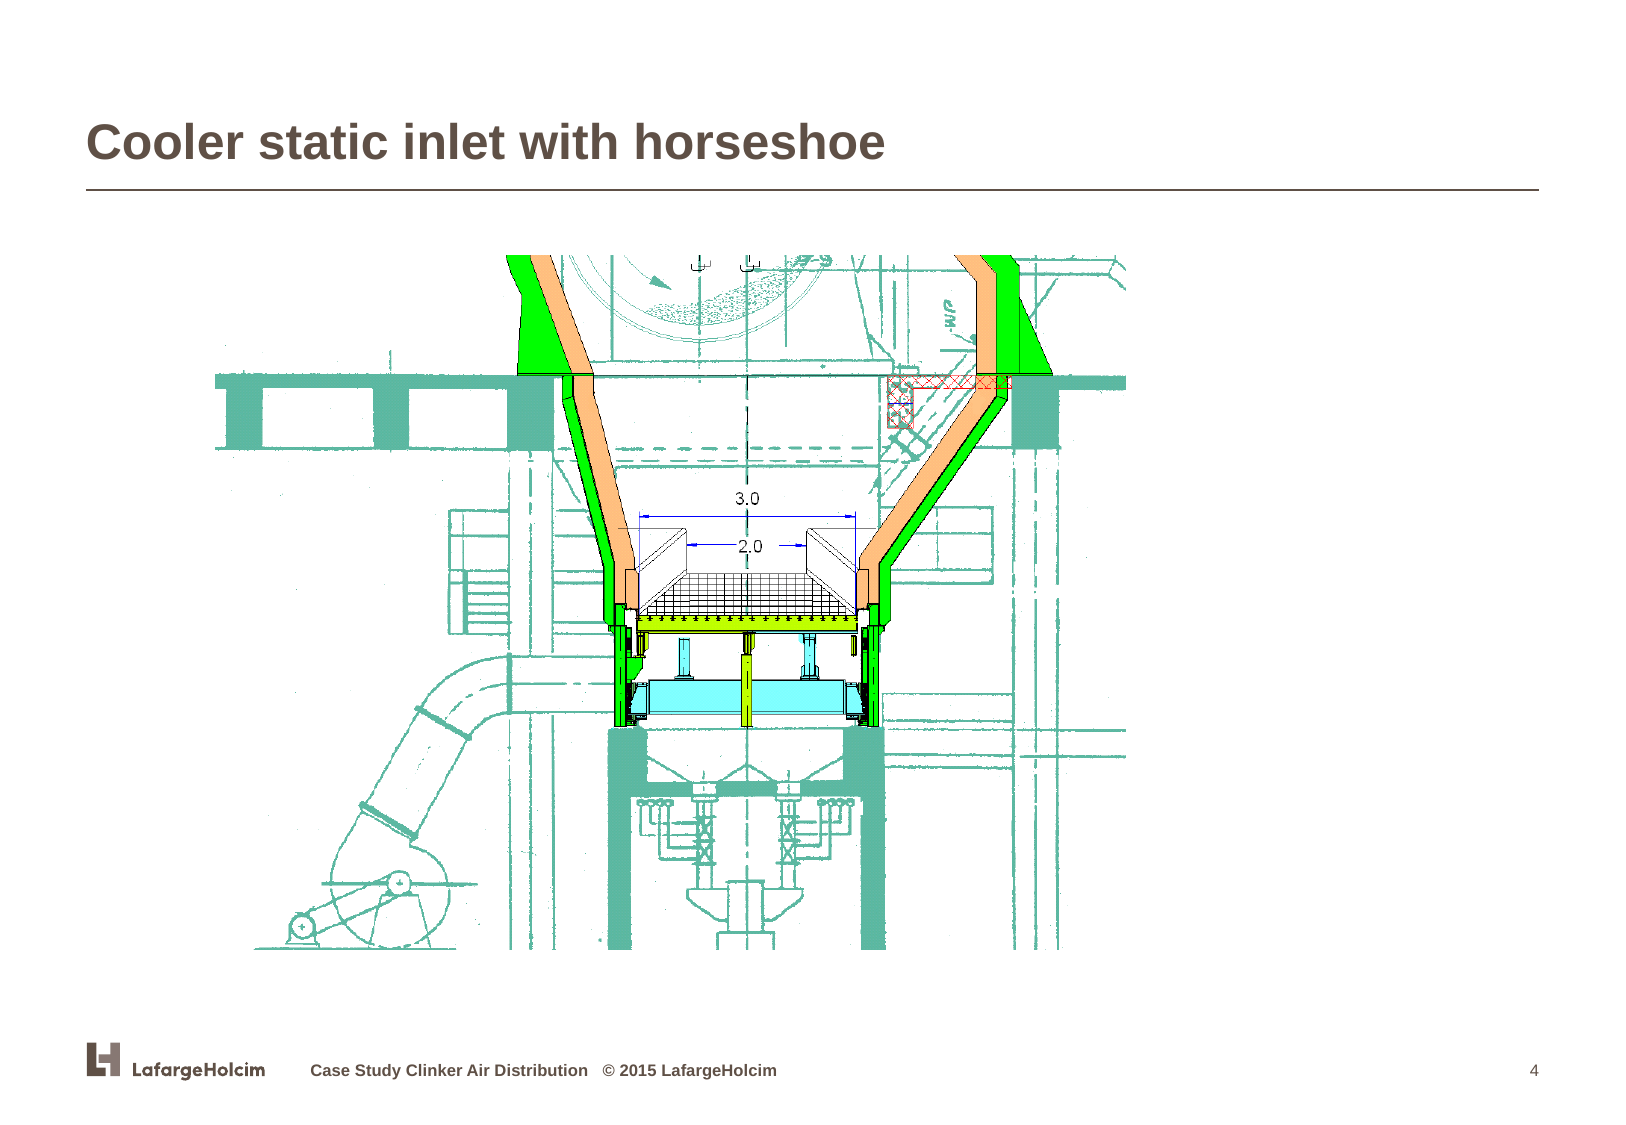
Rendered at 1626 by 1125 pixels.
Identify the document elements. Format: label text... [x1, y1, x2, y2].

footer Case Study Clinker Air Distribution © 2015 LafargeHolcim [310, 1052, 831, 1080]
picture [215, 255, 1126, 950]
title Cooler static inlet with horseshoe [85, 30, 1539, 171]
slide_number 4 [1468, 1052, 1539, 1080]
